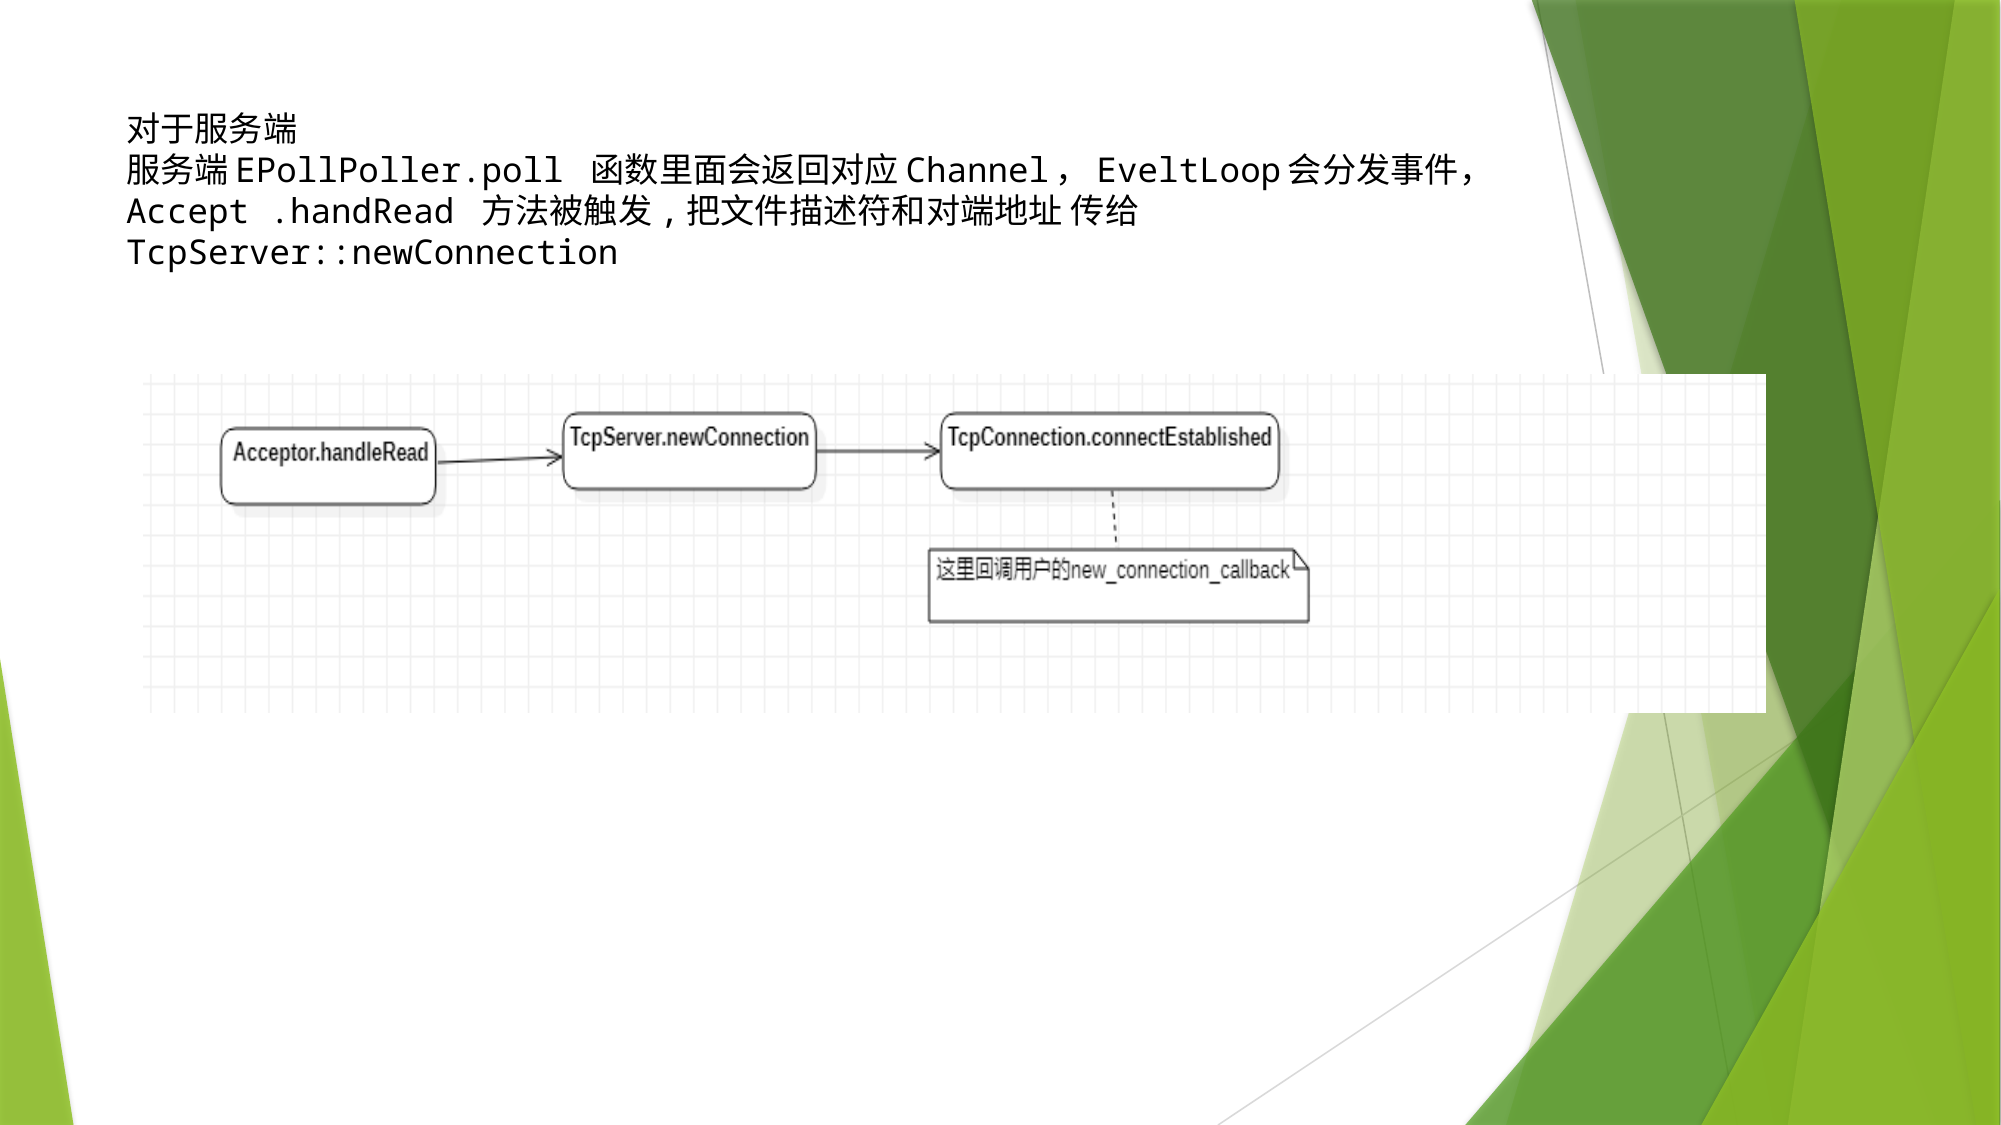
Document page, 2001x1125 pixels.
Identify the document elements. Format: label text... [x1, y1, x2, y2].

title 对于服务端 服务端EPollPoller.poll 函数里面会返回对应Channel，EveltLoop会分发事件，Accept .handRead 方法被触发,把文件描述符和对端地址 传给TcpServer::newConnection [111, 99, 1522, 317]
picture [142, 373, 1767, 714]
